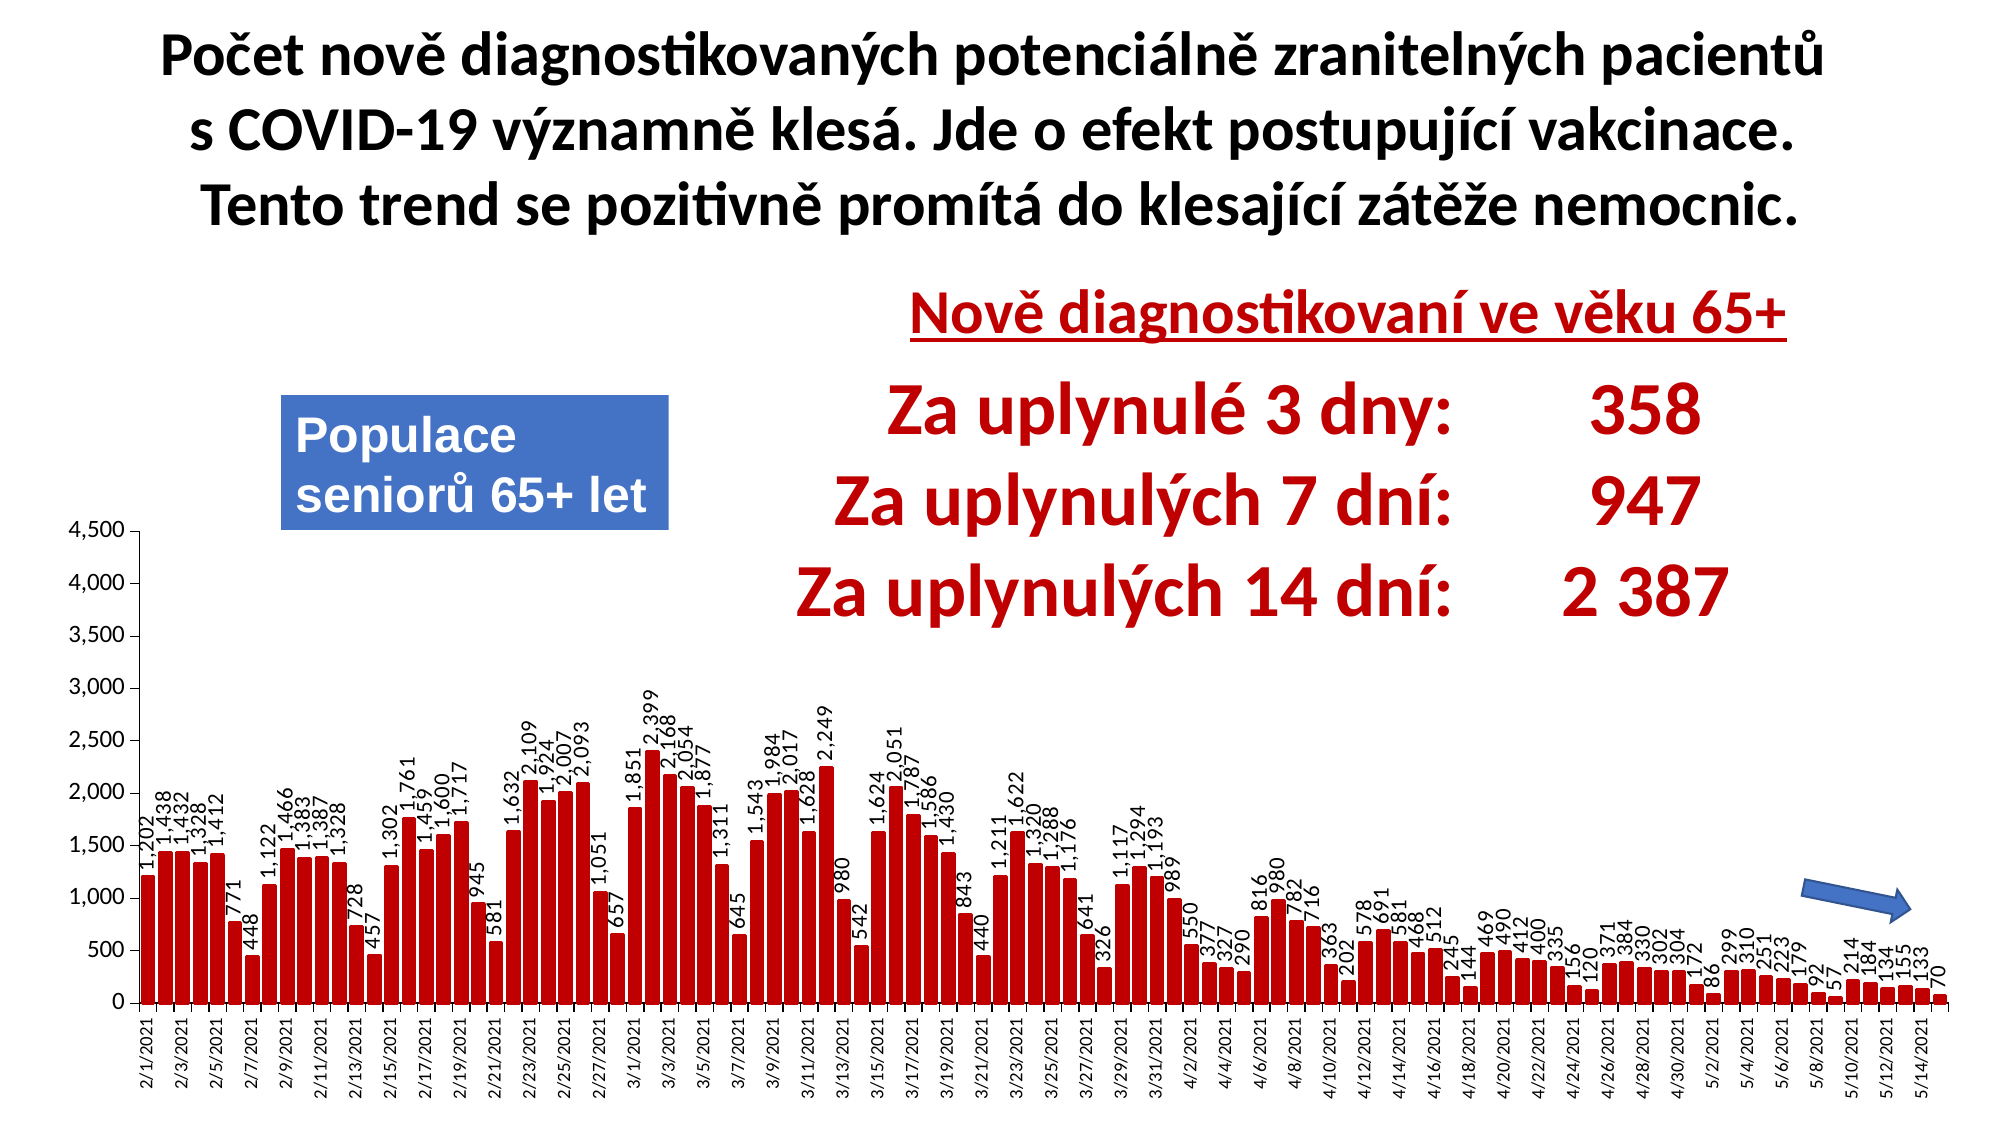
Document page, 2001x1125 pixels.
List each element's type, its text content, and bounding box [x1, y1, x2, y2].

table_cell 358 [1457, 369, 1835, 461]
table_cell Za uplynulé 3 dny: [745, 369, 1457, 461]
chart [15, 463, 1990, 1125]
text_box Počet nově diagnostikovaných potenciálně zranitelných pacientů s COVID-19 významně klesá. Jde o efekt postupující vakcinace. Tento trend se pozitivně promítá do klesající zátěže nemocnic. [70, 5, 1932, 245]
table_header Nově diagnostikovaní ve věku 65+ [745, 279, 1835, 369]
text_box Populace seniorů 65+ let [281, 395, 669, 463]
